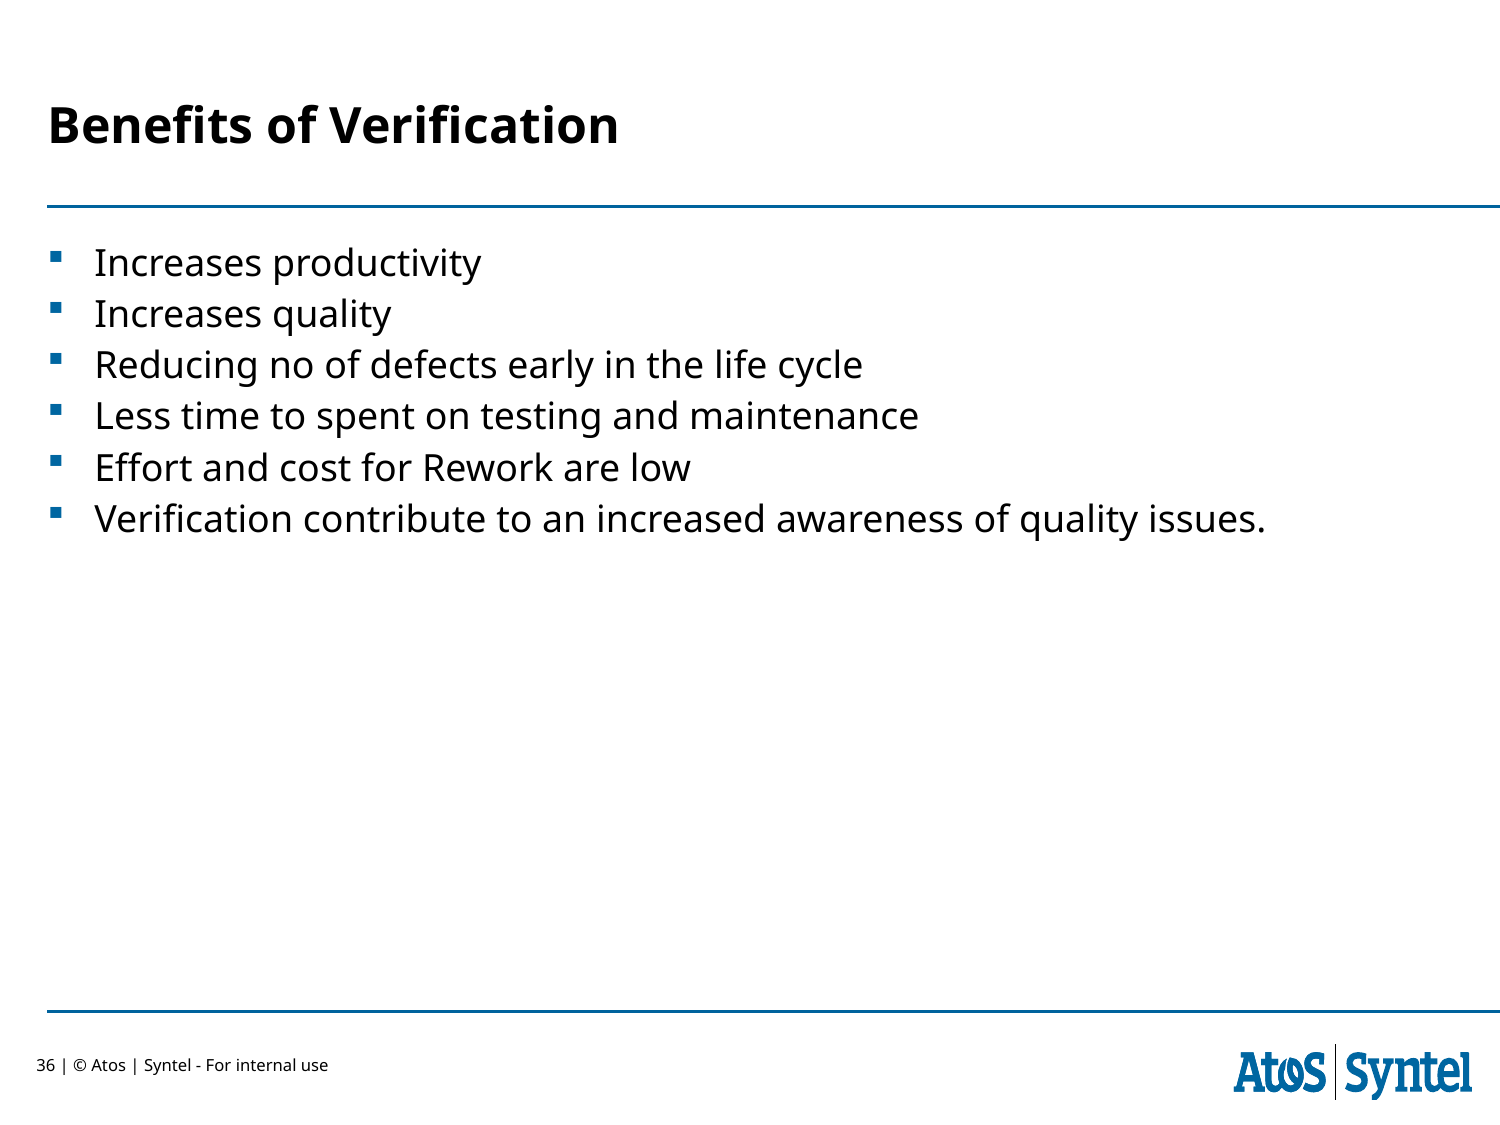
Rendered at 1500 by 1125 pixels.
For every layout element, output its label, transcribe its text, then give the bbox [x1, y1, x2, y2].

list Benefits of Verification [47, 26, 1471, 185]
list Increases productivity Increases quality Reducing no of defects early in the life cycle Less time to spent on testing and maintenance Effort and cost for Rework are low Verification contribute to an increased awareness of quality issues. [47, 238, 1471, 983]
